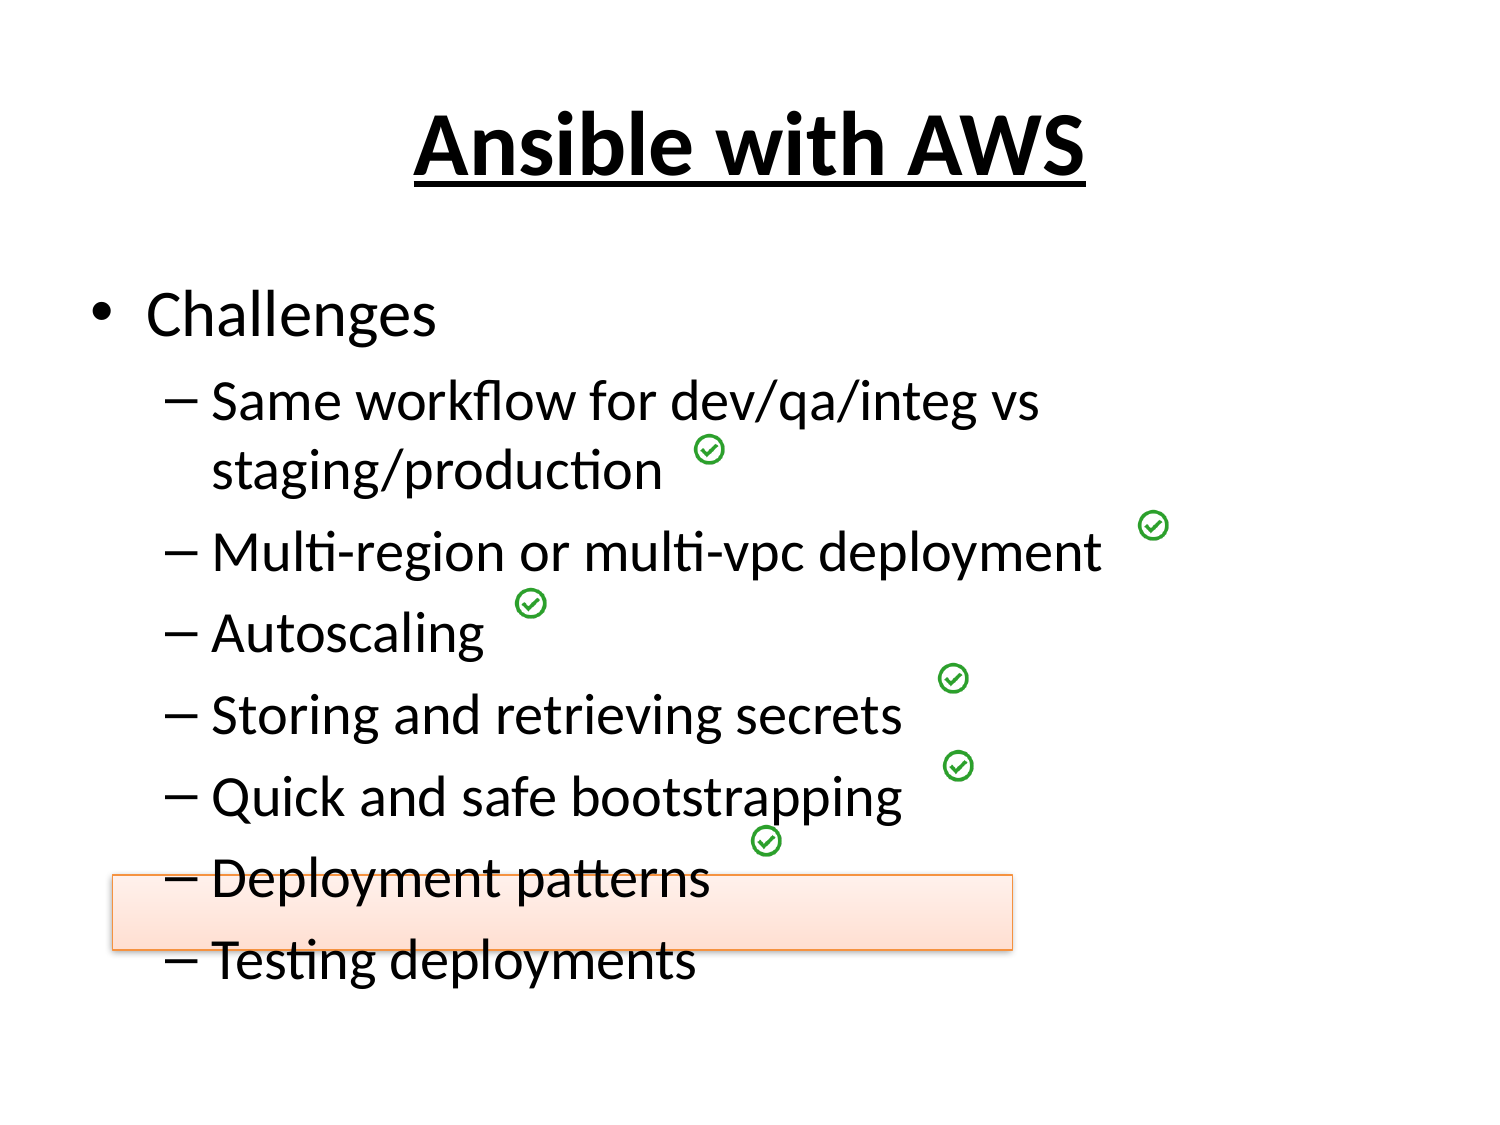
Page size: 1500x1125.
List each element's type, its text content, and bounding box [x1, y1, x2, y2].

picture [942, 749, 975, 782]
title Ansible with AWS [75, 45, 1425, 233]
picture [1137, 508, 1169, 541]
picture [514, 587, 547, 619]
picture [693, 433, 726, 465]
list Challenges Same workflow for dev/qa/integ vs staging/production Multi-region or multi-vpc deployment Autoscaling Storing and retrieving secrets Quick and safe bootstrapping Deployment patterns Testing deployments [75, 262, 1425, 1005]
picture [937, 662, 969, 694]
picture [749, 824, 782, 857]
